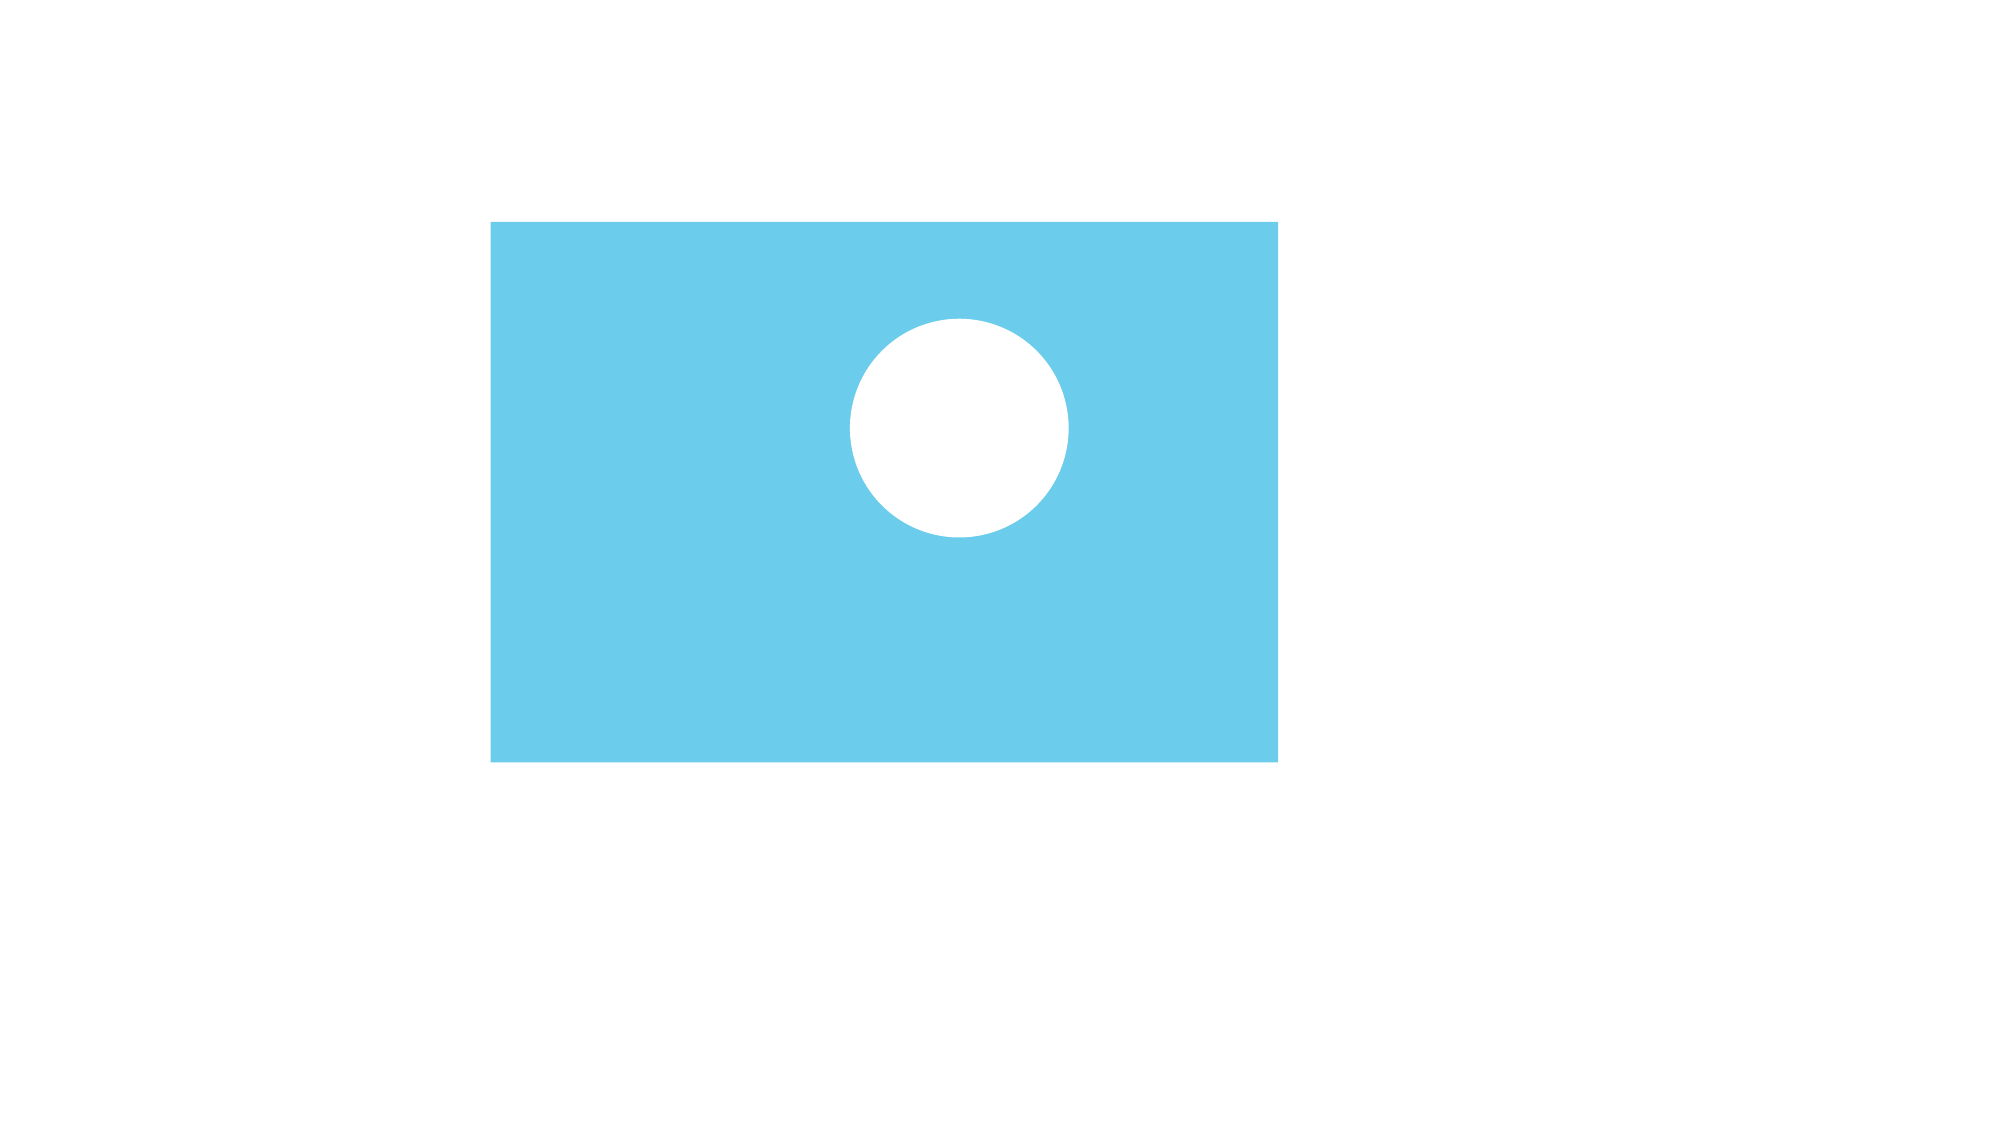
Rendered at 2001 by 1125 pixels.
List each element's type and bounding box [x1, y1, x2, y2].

text_box [848, 317, 1070, 539]
text_box [490, 221, 1279, 763]
